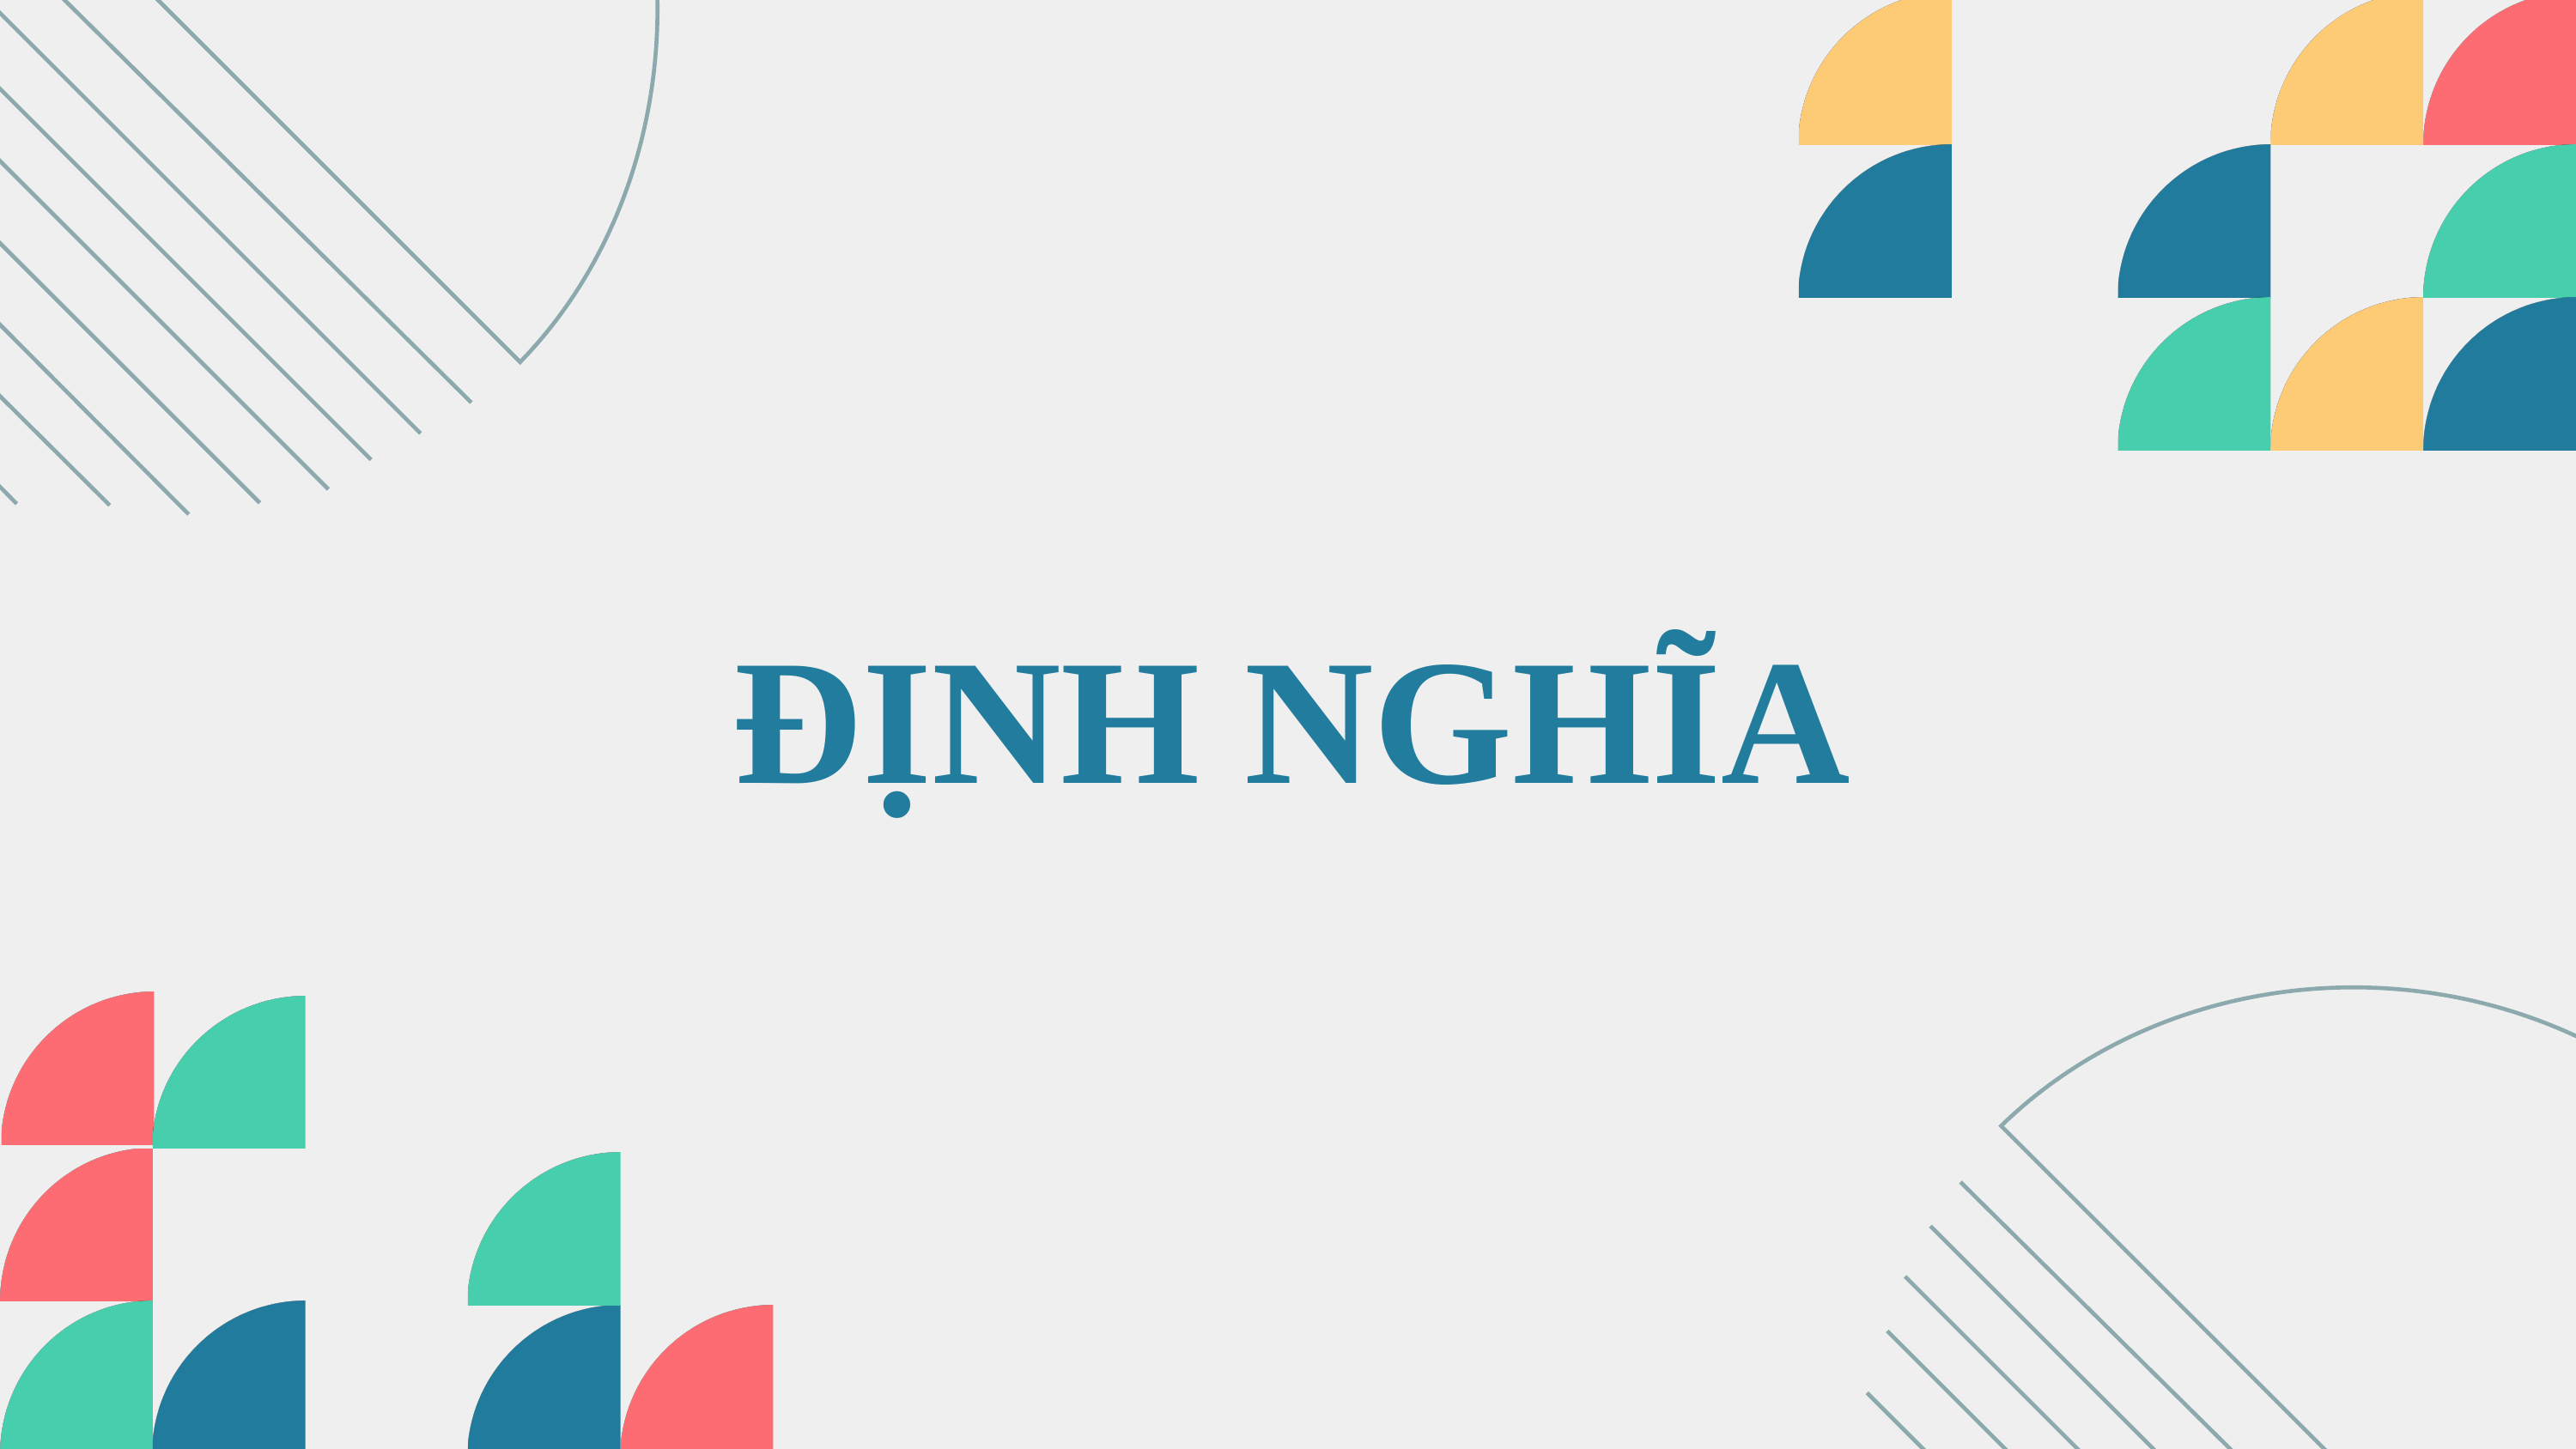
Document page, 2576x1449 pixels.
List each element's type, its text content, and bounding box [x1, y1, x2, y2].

text_box [152, 996, 306, 1149]
text_box [0, 1300, 152, 1449]
text_box [1798, 144, 1952, 298]
text_box [2423, 144, 2576, 297]
text_box [467, 1306, 620, 1449]
text_box [1798, 0, 1952, 144]
text_box [2117, 144, 2271, 297]
text_box [2270, 0, 2424, 145]
text_box [2424, 297, 2576, 451]
text_box [1, 991, 155, 1145]
text_box [2271, 297, 2424, 451]
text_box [0, 0, 851, 67]
text_box [0, 1149, 153, 1300]
text_box [2424, 0, 2576, 144]
text_box [467, 1152, 621, 1306]
text_box [620, 1305, 774, 1449]
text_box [2025, 1066, 2576, 1449]
text_box [2117, 297, 2271, 451]
text_box ĐỊNH NGHĨA [544, 640, 2040, 819]
text_box [152, 1300, 306, 1449]
